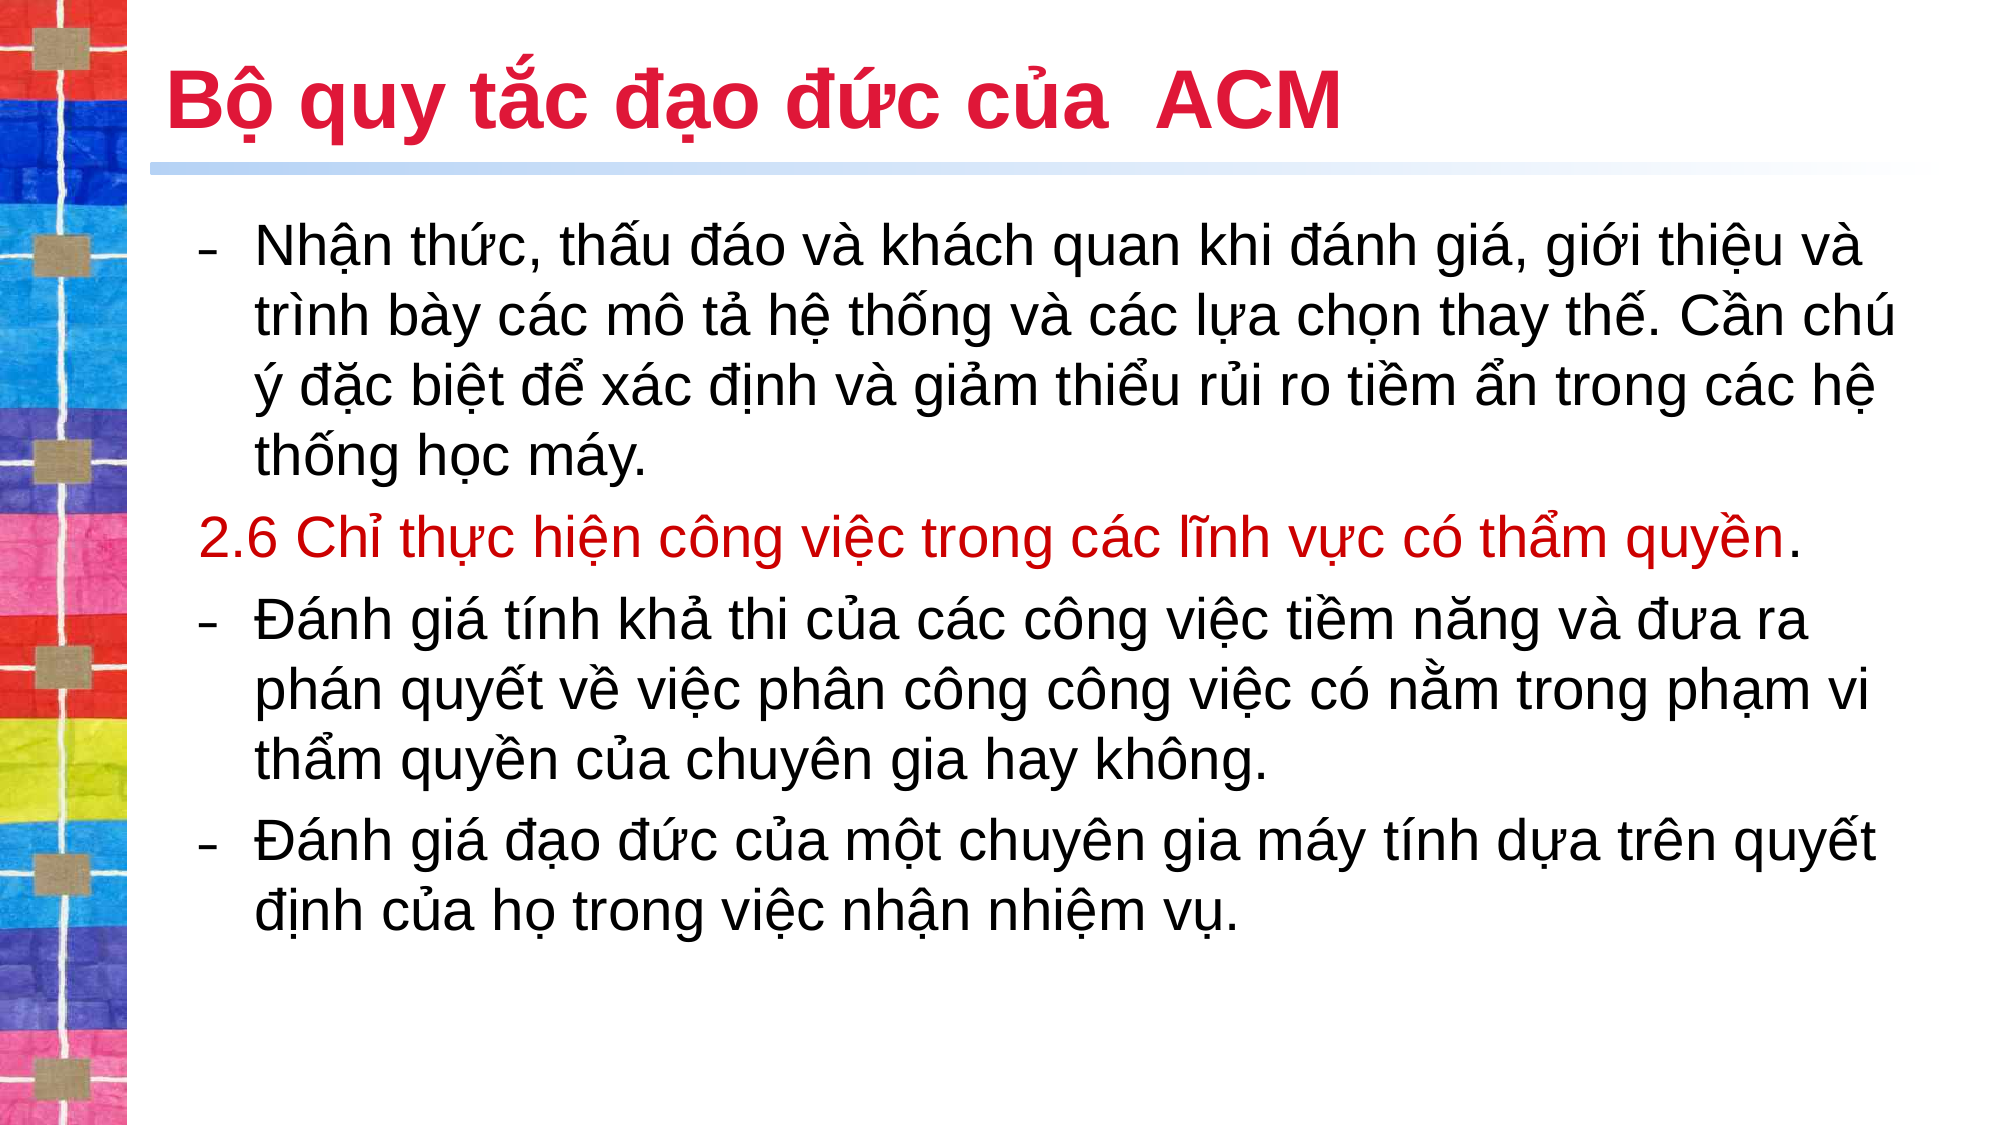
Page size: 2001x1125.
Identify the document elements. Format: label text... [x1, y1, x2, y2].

picture [0, 0, 127, 1125]
title Bộ quy tắc đạo đức của ACM [150, 37, 1950, 175]
list Nhận thức, thấu đáo và khách quan khi đánh giá, giới thiệu và trình bày các mô tả hệ thống và các lựa chọn thay thế. Cần chú ý đặc biệt để xác định và giảm thiểu rủi ro tiềm ẩn trong các hệ thống học máy. 2.6 Chỉ thực hiện công việc trong các lĩnh vực có thẩm quyền. Đánh giá tính khả thi của các công việc tiềm năng và đưa ra phán quyết về việc phân công công việc có nằm trong phạm vi thẩm quyền của chuyên gia hay không. Đánh giá đạo đức của một chuyên gia máy tính dựa trên quyết định của họ trong việc nhận nhiệm vụ. [183, 200, 1917, 1009]
